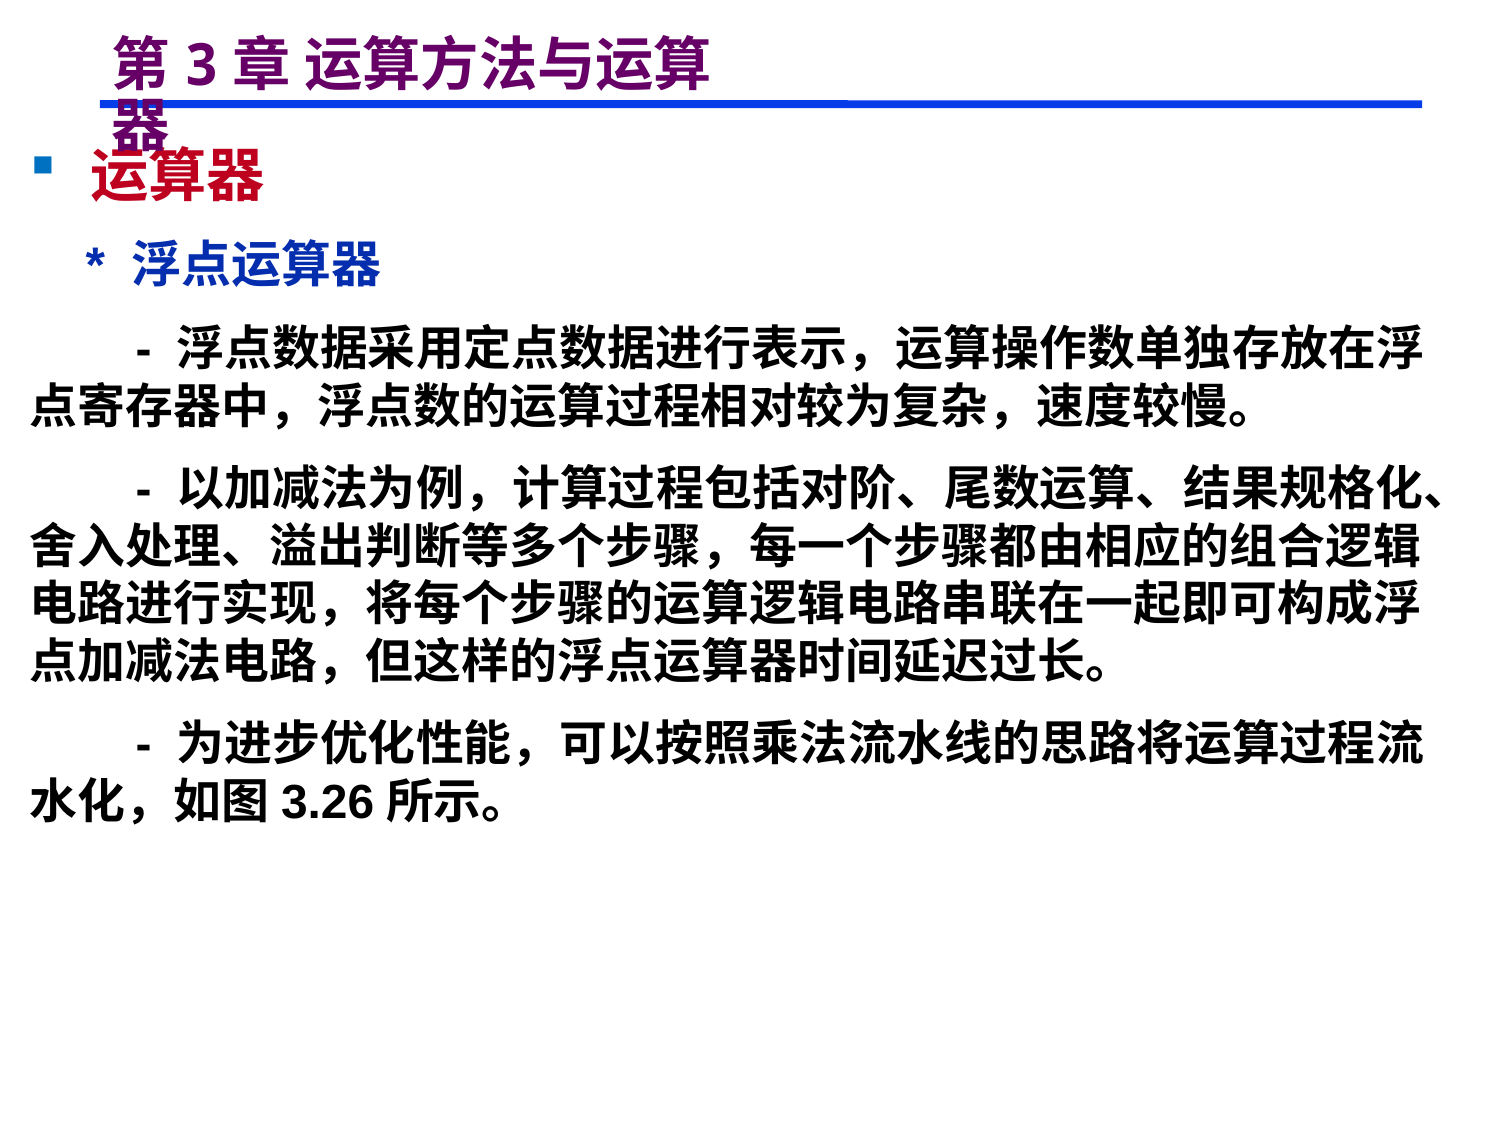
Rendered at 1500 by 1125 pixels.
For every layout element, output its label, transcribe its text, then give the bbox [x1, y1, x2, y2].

subtitle 运算器 * 浮点运算器 - 浮点数据采用定点数据进行表示，运算操作数单独存放在浮点寄存器中，浮点数的运算过程相对较为复杂，速度较慢。 - 以加减法为例，计算过程包括对阶、尾数运算、结果规格化、舍入处理、溢出判断等多个步骤，每一个步骤都由相应的组合逻辑电路进行实现，将每个步骤的运算逻辑电路串联在一起即可构成浮点加减法电路，但这样的浮点运算器时间延迟过长。 - 为进步优化性能，可以按照乘法流水线的思路将运算过程流水化，如图3.26所示。 [14, 129, 1481, 843]
title 第3章 运算方法与运算器 [100, 32, 769, 230]
